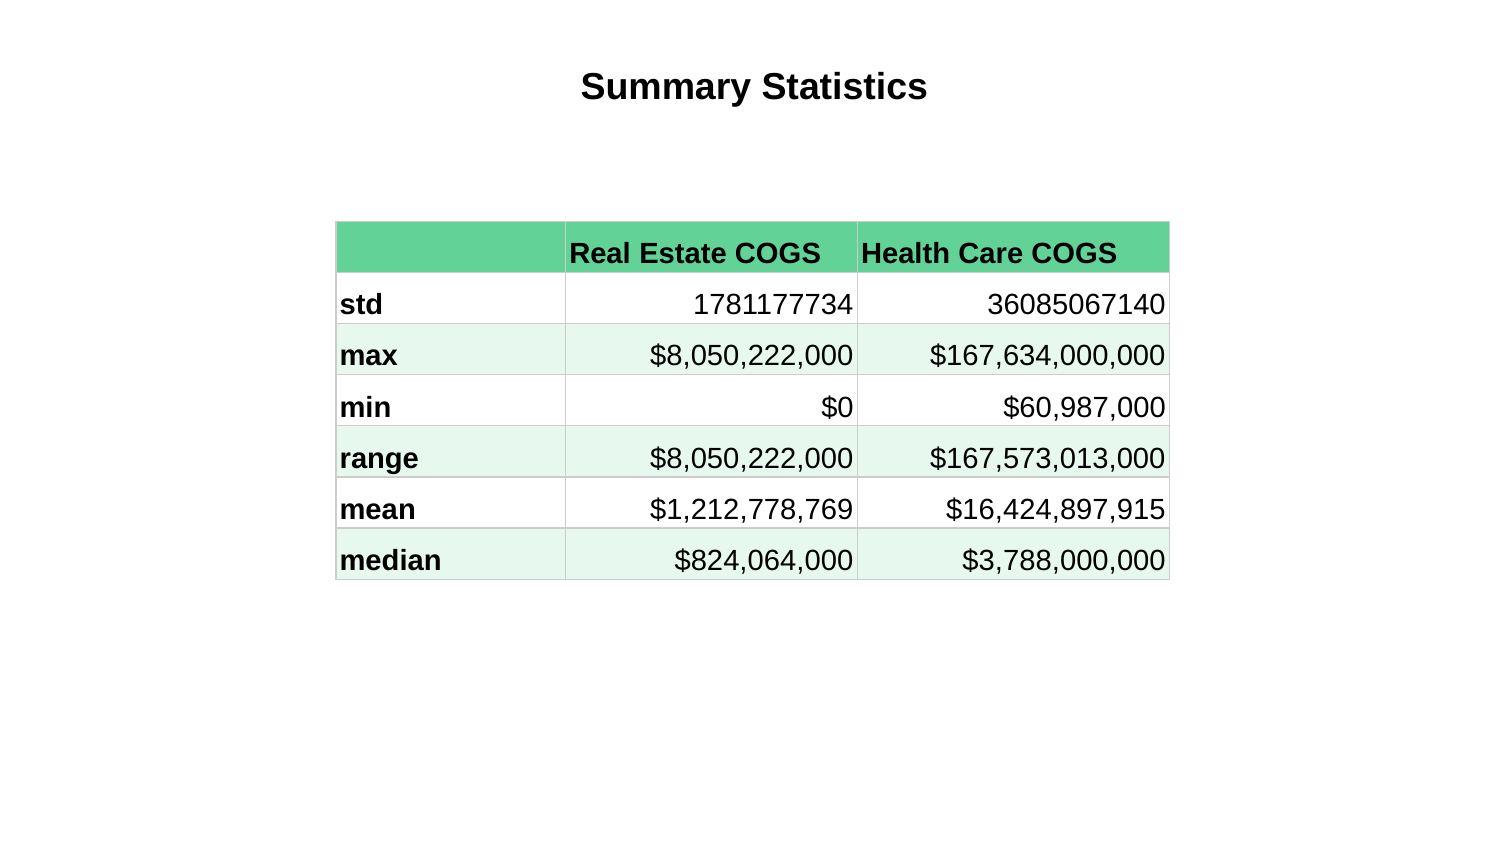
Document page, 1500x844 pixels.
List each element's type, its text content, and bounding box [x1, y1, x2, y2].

text_box Summary Statistics [239, 54, 1270, 115]
table_cell 1781177734 [566, 273, 857, 323]
table_cell $824,064,000 [566, 529, 857, 579]
table_cell $167,634,000,000 [858, 324, 1169, 374]
table_cell $1,212,778,769 [566, 478, 857, 527]
table_cell std [337, 273, 565, 323]
table_header [337, 222, 565, 272]
table_header Real Estate COGS [566, 222, 857, 272]
table_cell min [337, 375, 565, 425]
table_cell range [337, 426, 565, 476]
table_cell $16,424,897,915 [858, 478, 1169, 527]
table_cell $8,050,222,000 [566, 426, 857, 476]
table_cell $60,987,000 [858, 375, 1169, 425]
table_cell median [337, 529, 565, 579]
table_header Health Care COGS [858, 222, 1169, 272]
table_cell $3,788,000,000 [858, 529, 1169, 579]
table_cell max [337, 324, 565, 374]
table_cell $167,573,013,000 [858, 426, 1169, 476]
table_cell mean [337, 478, 565, 527]
table_cell $8,050,222,000 [566, 324, 857, 374]
table_cell $0 [566, 375, 857, 425]
table_cell 36085067140 [858, 273, 1169, 323]
